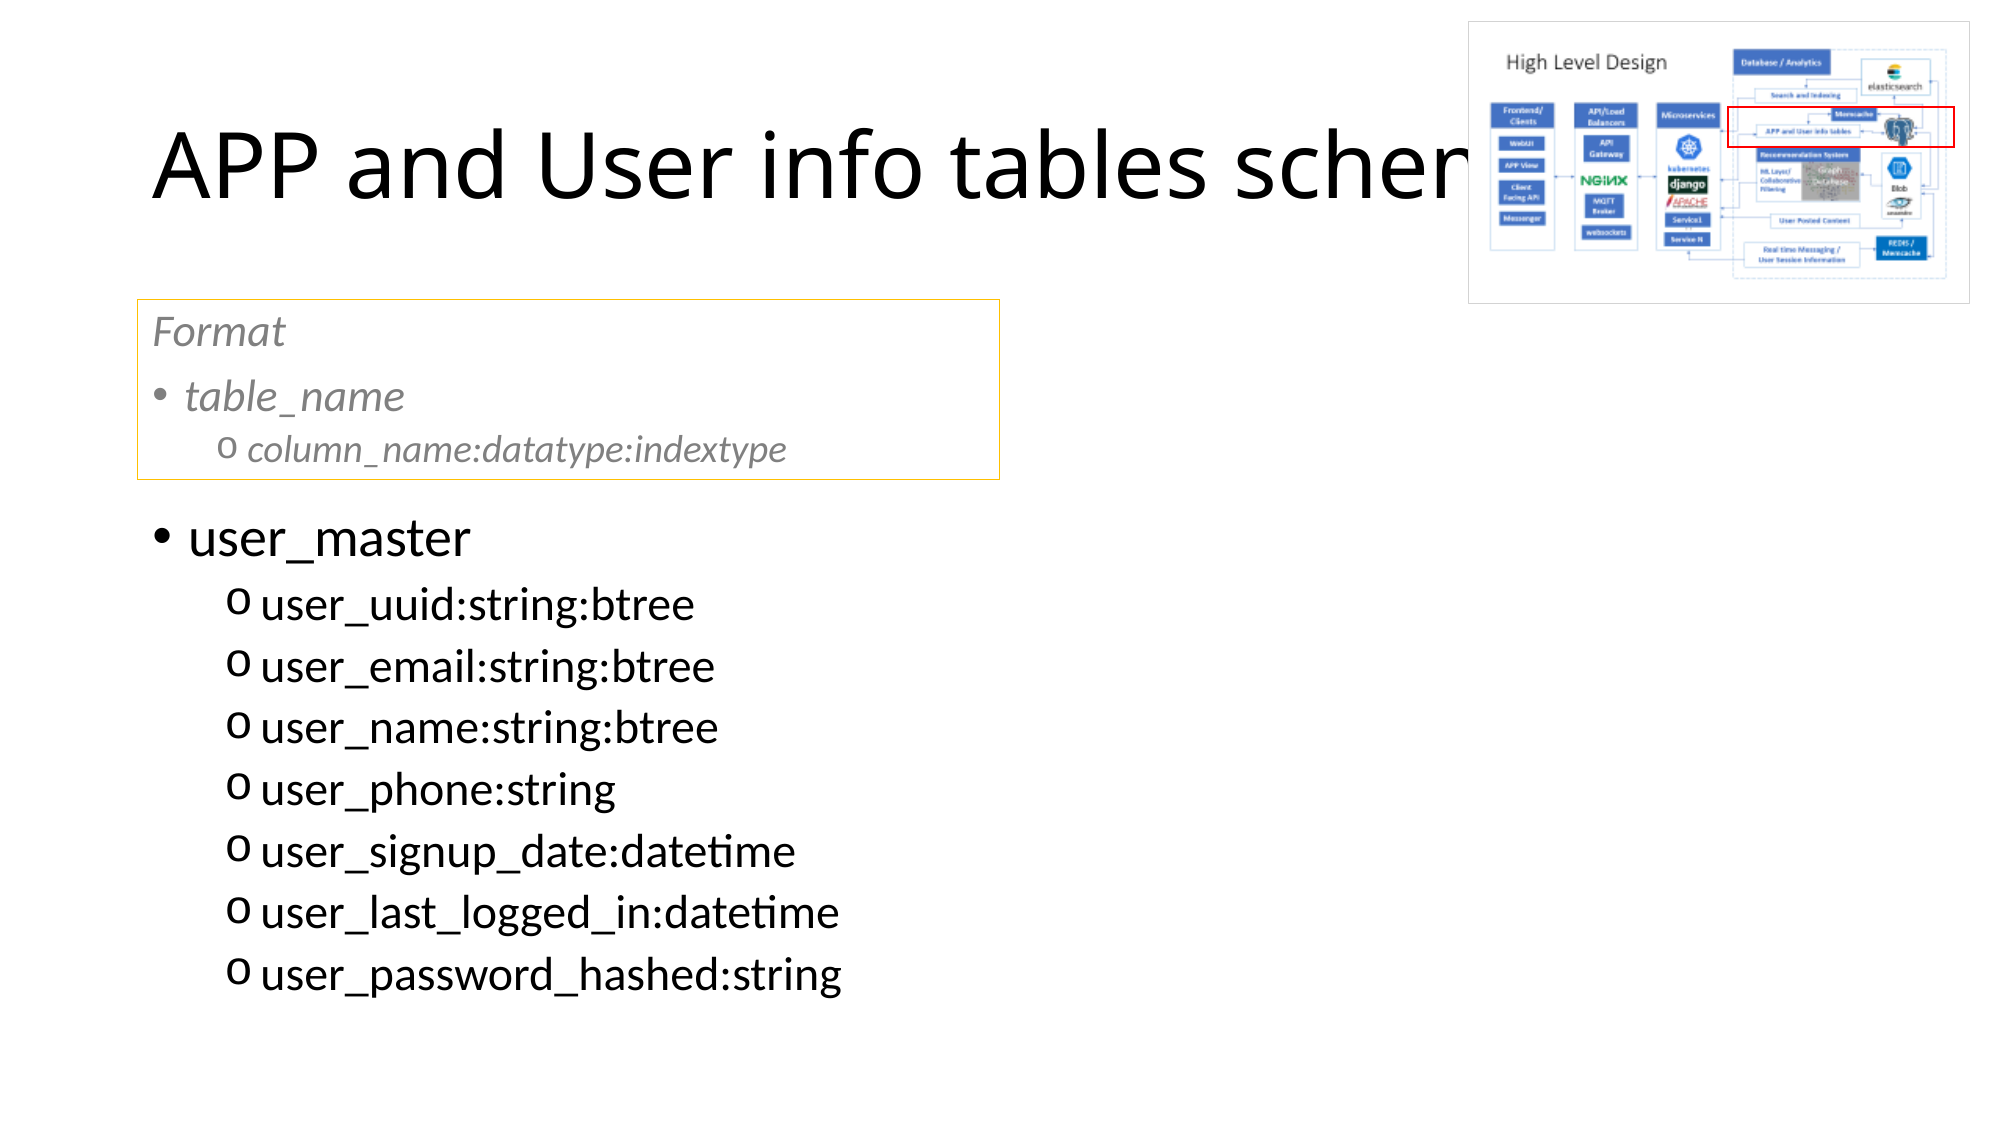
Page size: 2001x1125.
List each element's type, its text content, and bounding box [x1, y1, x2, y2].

title APP and User info tables schema [137, 59, 1468, 278]
list Format table_name column_name:datatype:indextype [137, 299, 1000, 480]
text_box [1727, 106, 1955, 148]
text_box user_master user_uuid:string:btree user_email:string:btree user_name:string:btree user_phone:string user_signup_date:datetime user_last_logged_in:datetime user_password_hashed:string [137, 501, 1863, 1014]
picture [1469, 22, 1969, 303]
